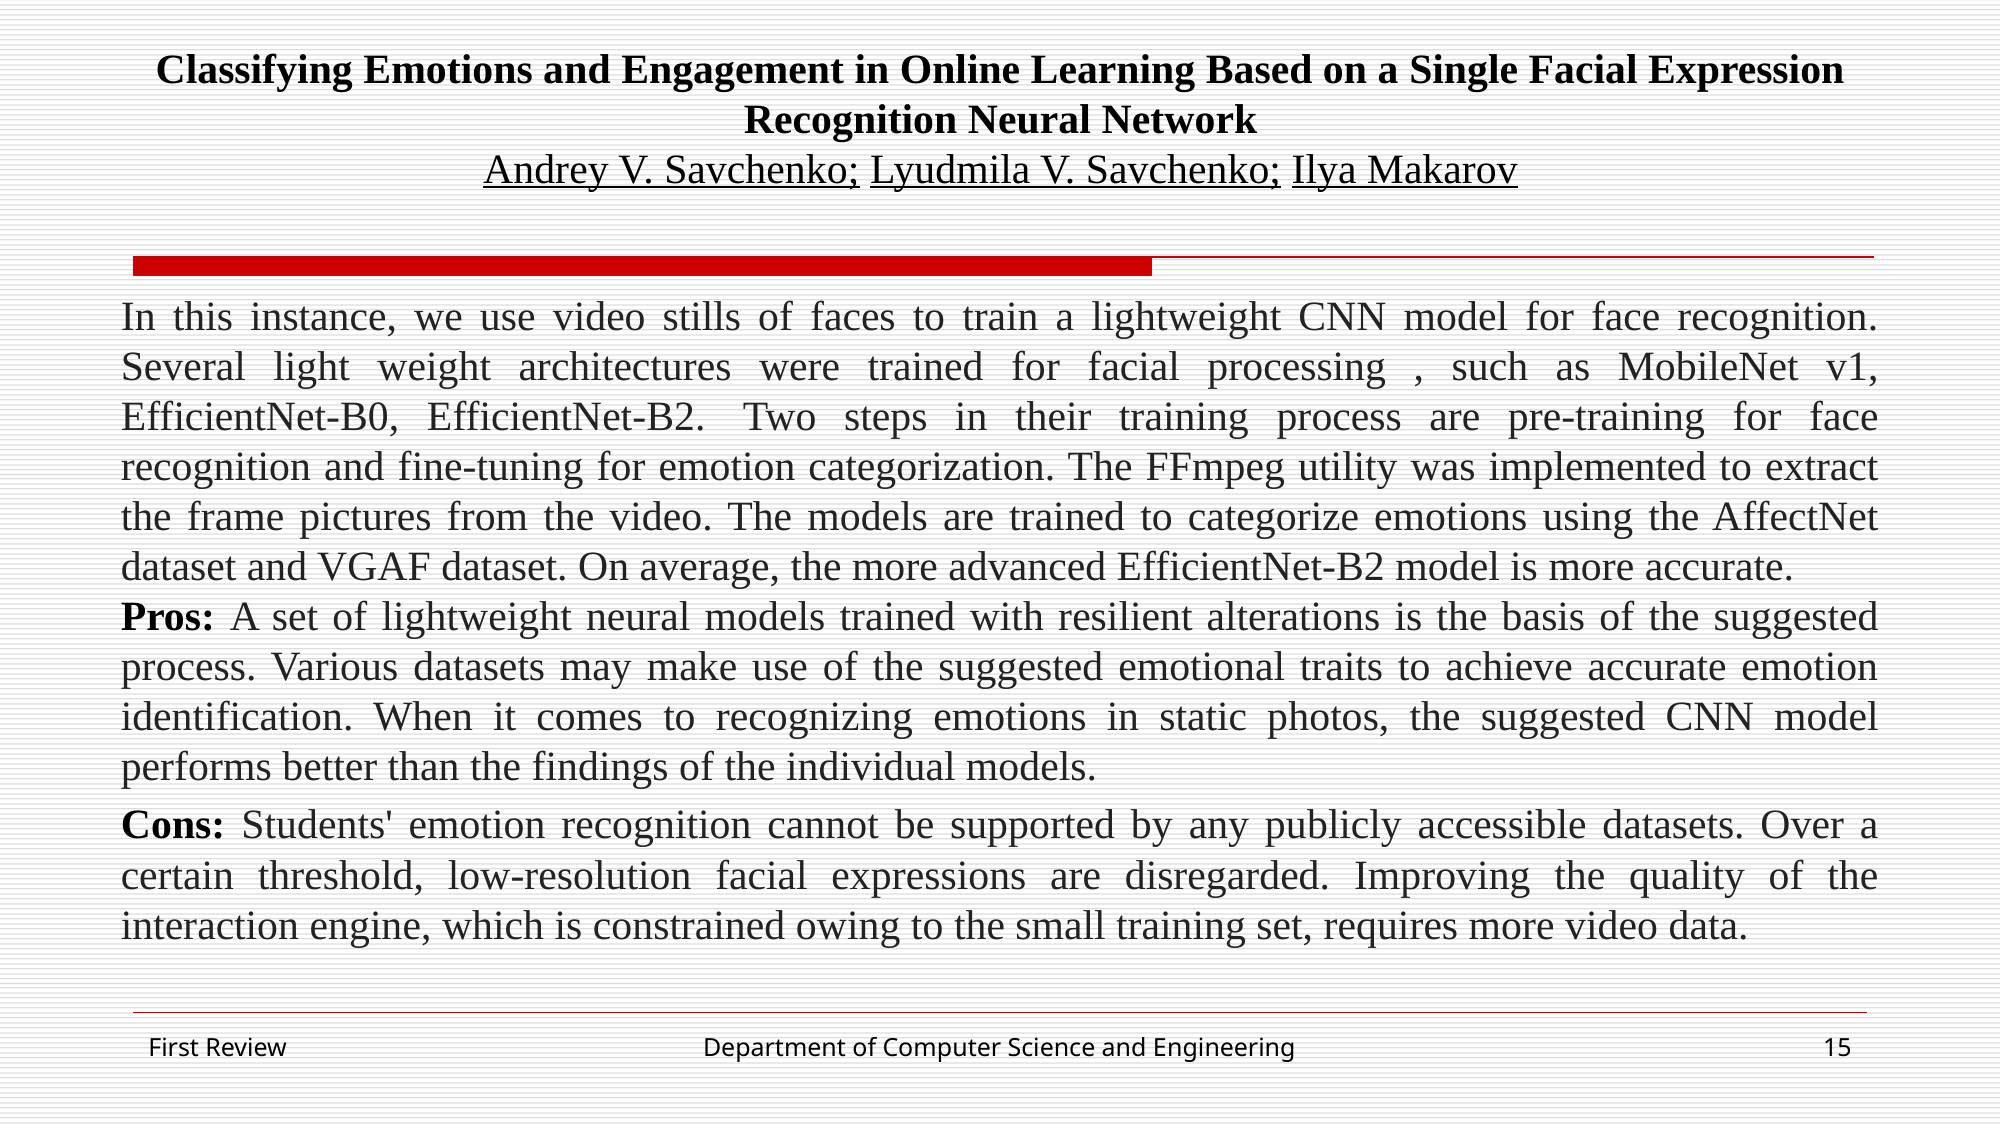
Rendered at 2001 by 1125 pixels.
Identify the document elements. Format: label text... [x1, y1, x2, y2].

title Classifying Emotions and Engagement in Online Learning Based on a Single Facial Expression Recognition Neural Network Andrey V. Savchenko; Lyudmila V. Savchenko; Ilya Makarov [125, 50, 1876, 250]
footer Department of Computer Science and Engineering [683, 1024, 1317, 1103]
list In this instance, we use video stills of faces to train a lightweight CNN model for face recognition. Several light weight architectures were trained for facial processing , such as MobileNet v1, EfficientNet-B0, EfficientNet-B2. Two steps in their training process are pre-training for face recognition and fine-tuning for emotion categorization. The FFmpeg utility was implemented to extract the frame pictures from the video. The models are trained to categorize emotions using the AffectNet dataset and VGAF dataset. On average, the more advanced EfficientNet-B2 model is more accurate. Pros: A set of lightweight neural models trained with resilient alterations is the basis of the suggested process. Various datasets may make use of the suggested emotional traits to achieve accurate emotion identification. When it comes to recognizing emotions in static photos, the suggested CNN model performs better than the findings of the individual models. Cons: Students' emotion recognition cannot be supported by any publicly accessible datasets. Over a certain threshold, low-resolution facial expressions are disregarded. Improving the quality of the interaction engine, which is constrained owing to the small training set, requires more video data. [105, 280, 1896, 988]
slide_number 15 [1433, 1024, 1867, 1103]
picture [0, 0, 2001, 1125]
slide_number First Review [133, 1024, 567, 1103]
